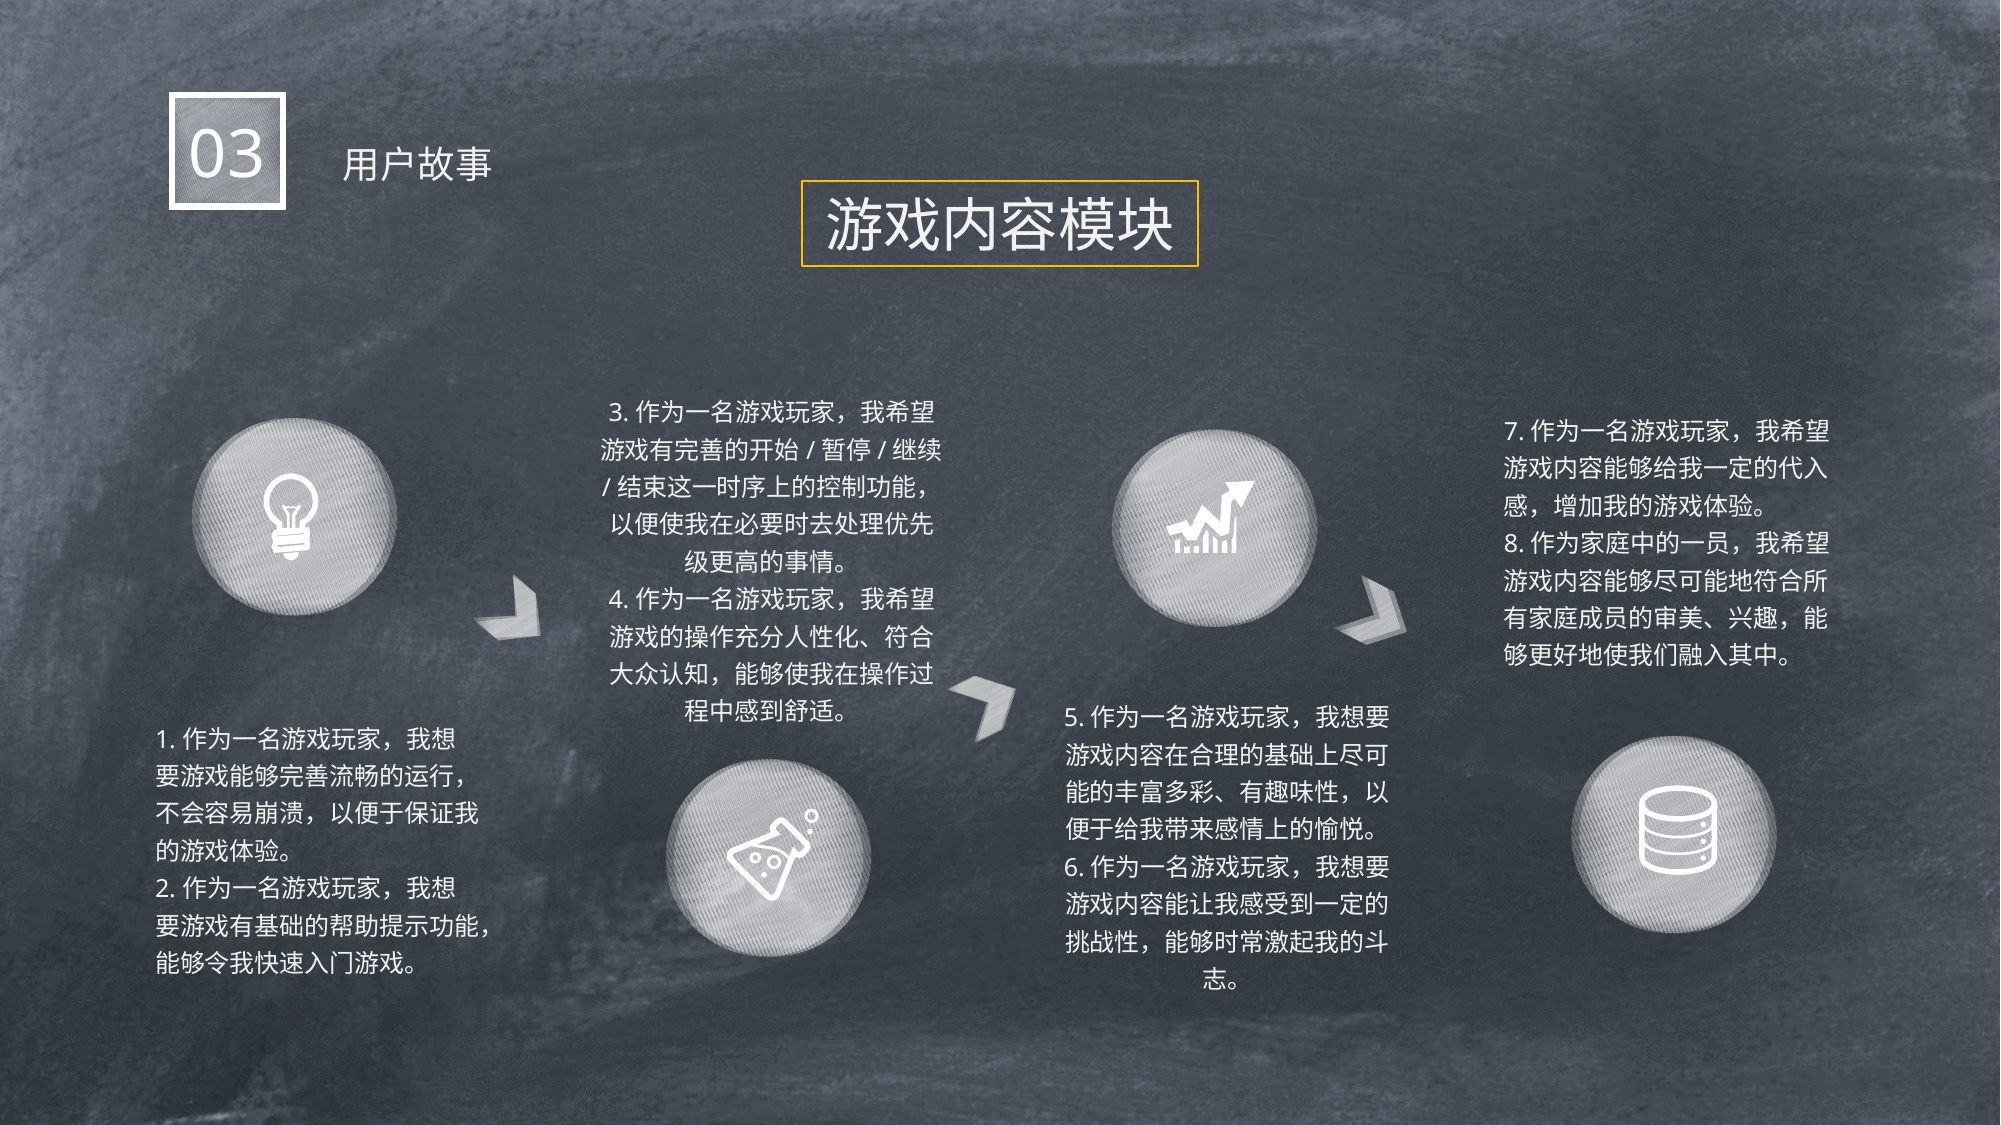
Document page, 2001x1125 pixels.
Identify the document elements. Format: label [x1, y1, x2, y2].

text_box [171, 94, 284, 207]
picture [0, 0, 2000, 1125]
text_box [665, 759, 872, 957]
text_box [1638, 785, 1718, 875]
text_box [1111, 429, 1318, 627]
text_box [726, 808, 819, 901]
text_box [191, 417, 398, 616]
text_box [1571, 735, 1777, 934]
